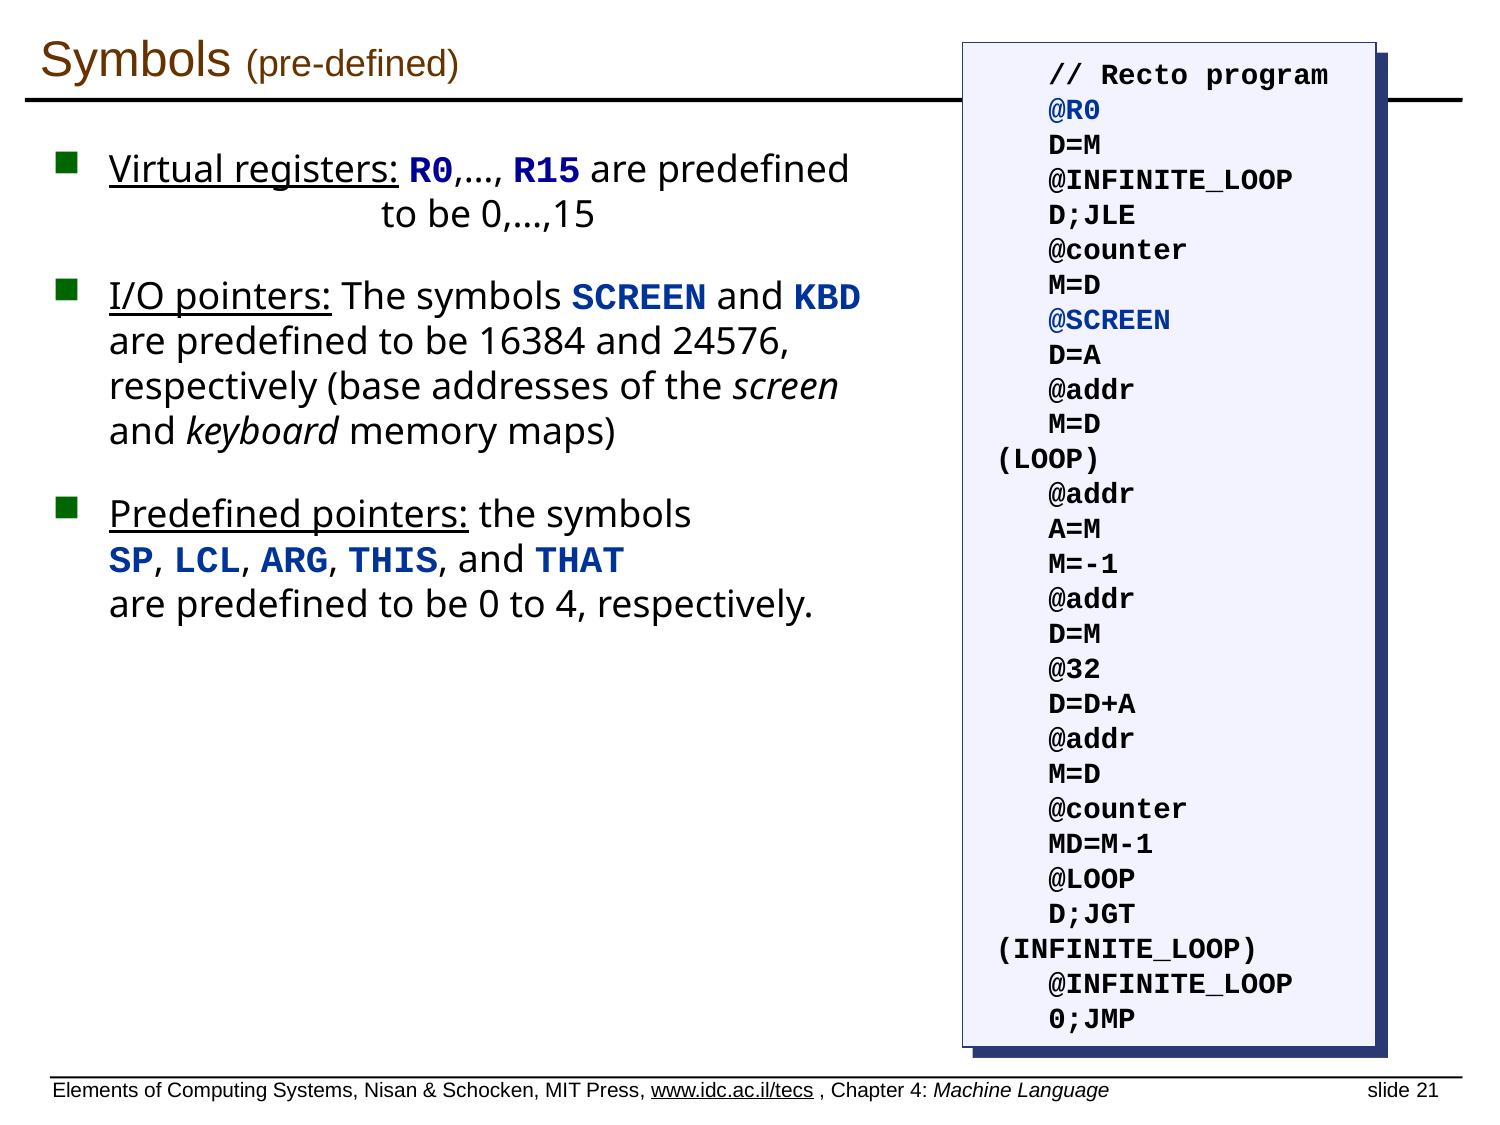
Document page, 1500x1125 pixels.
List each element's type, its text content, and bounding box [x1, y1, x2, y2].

text_box // Recto program @R0 D=M @INFINITE_LOOP D;JLE @counter M=D @SCREEN D=A @addr M=D (LOOP) @addr A=M M=-1 @addr D=M @32 D=D+A @addr M=D @counter MD=M-1 @LOOP D;JGT (INFINITE_LOOP) @INFINITE_LOOP 0;JMP [962, 42, 1376, 1047]
title Symbols (pre-defined) [24, 12, 1463, 100]
list Virtual registers: R0,…, R15 are predefined to be 0,…,15 I/O pointers: The symbols SCREEN and KBD are predefined to be 16384 and 24576, respectively (base addresses of the screen and keyboard memory maps) Predefined pointers: the symbols SP, LCL, ARG, THIS, and THAT are predefined to be 0 to 4, respectively. [37, 137, 904, 1050]
